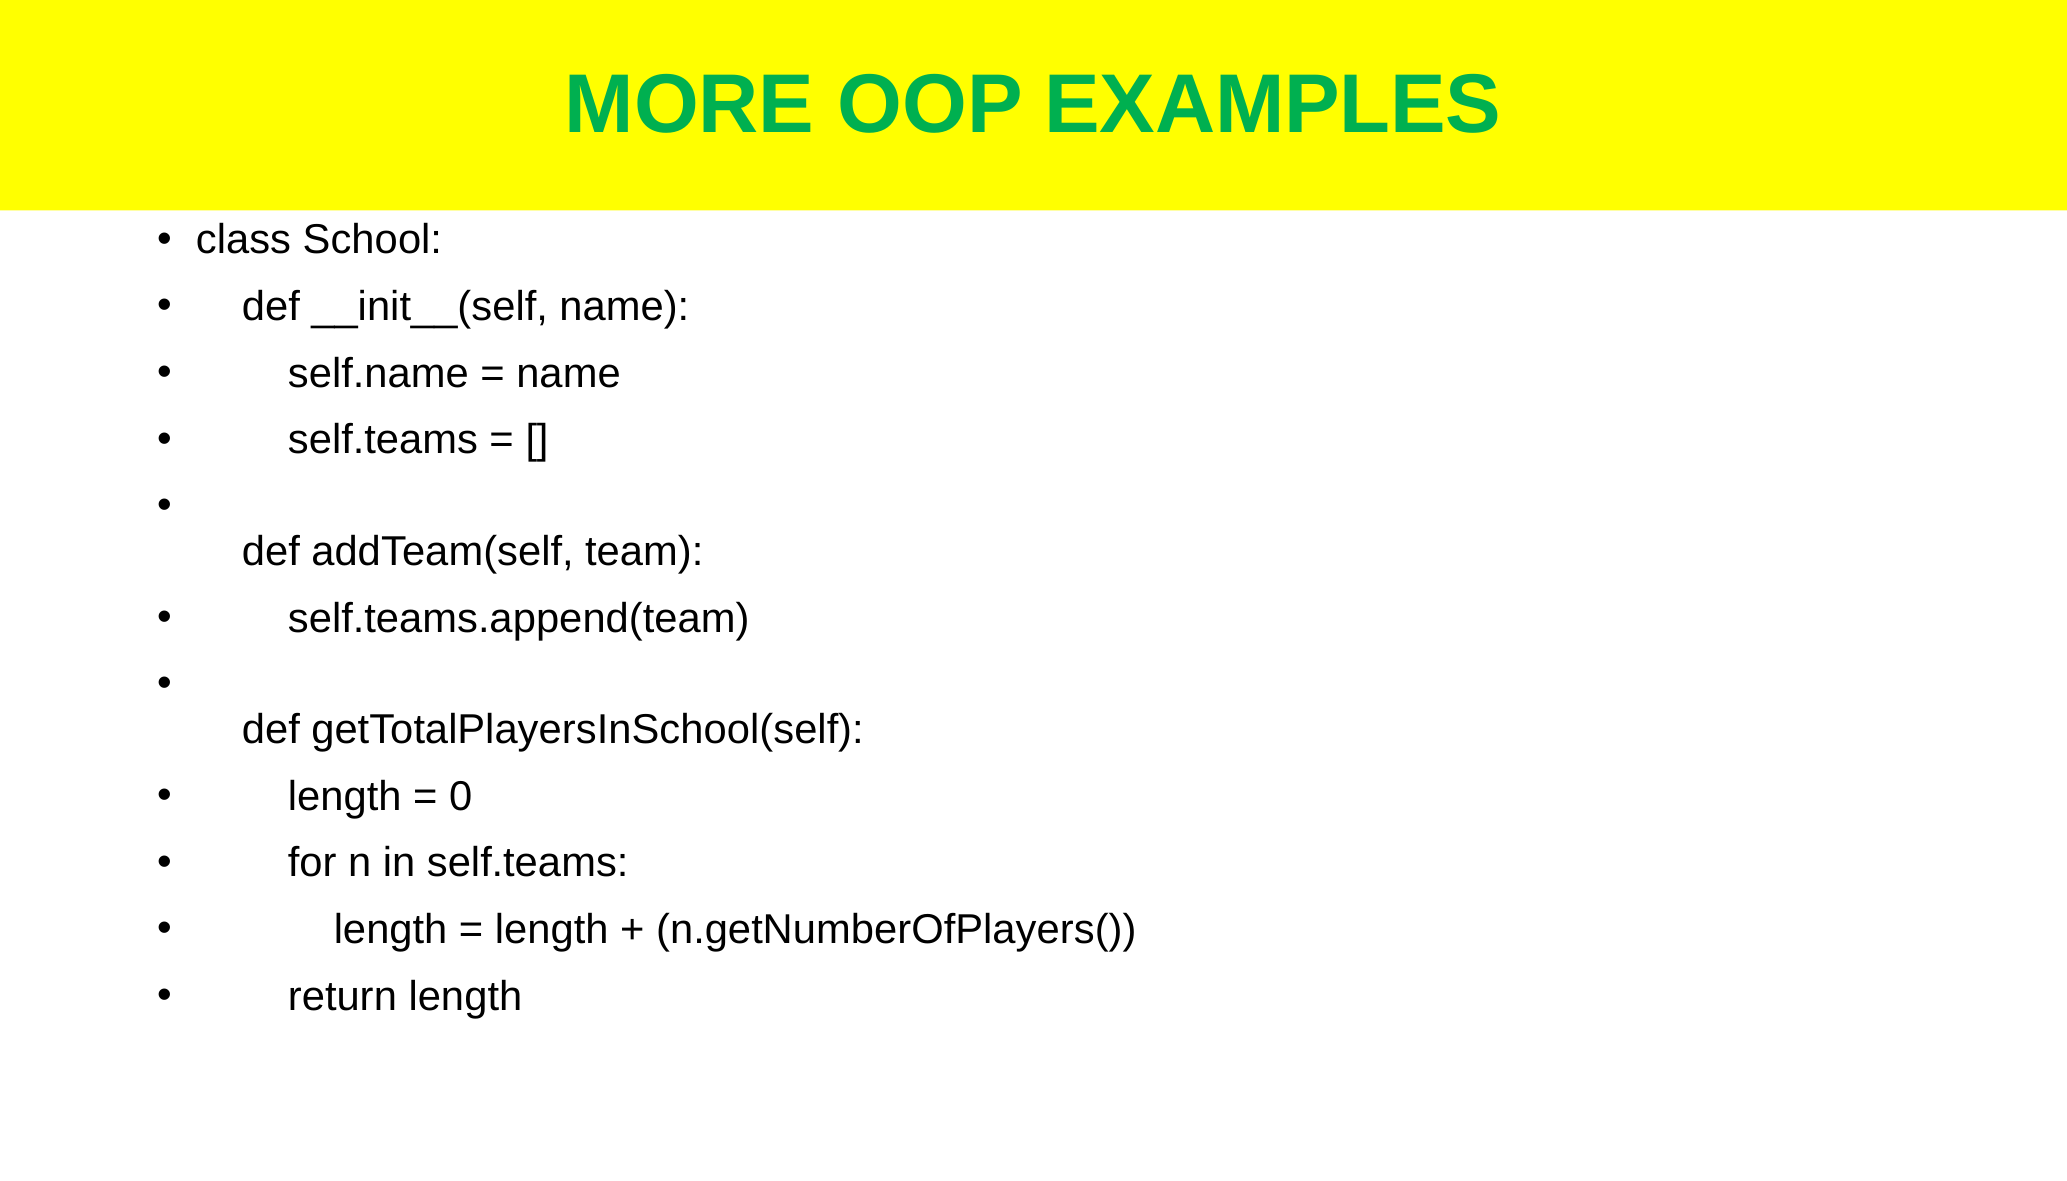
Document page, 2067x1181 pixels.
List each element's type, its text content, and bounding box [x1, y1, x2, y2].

list class School: def __init__(self, name): self.name = name self.teams = [] def addTeam(self, team): self.teams.append(team) def getTotalPlayersInSchool(self): length = 0 for n in self.teams: length = length + (n.getNumberOfPlayers()) return length [142, 210, 1925, 1181]
title MORE OOP EXAMPLES [0, 0, 2067, 211]
